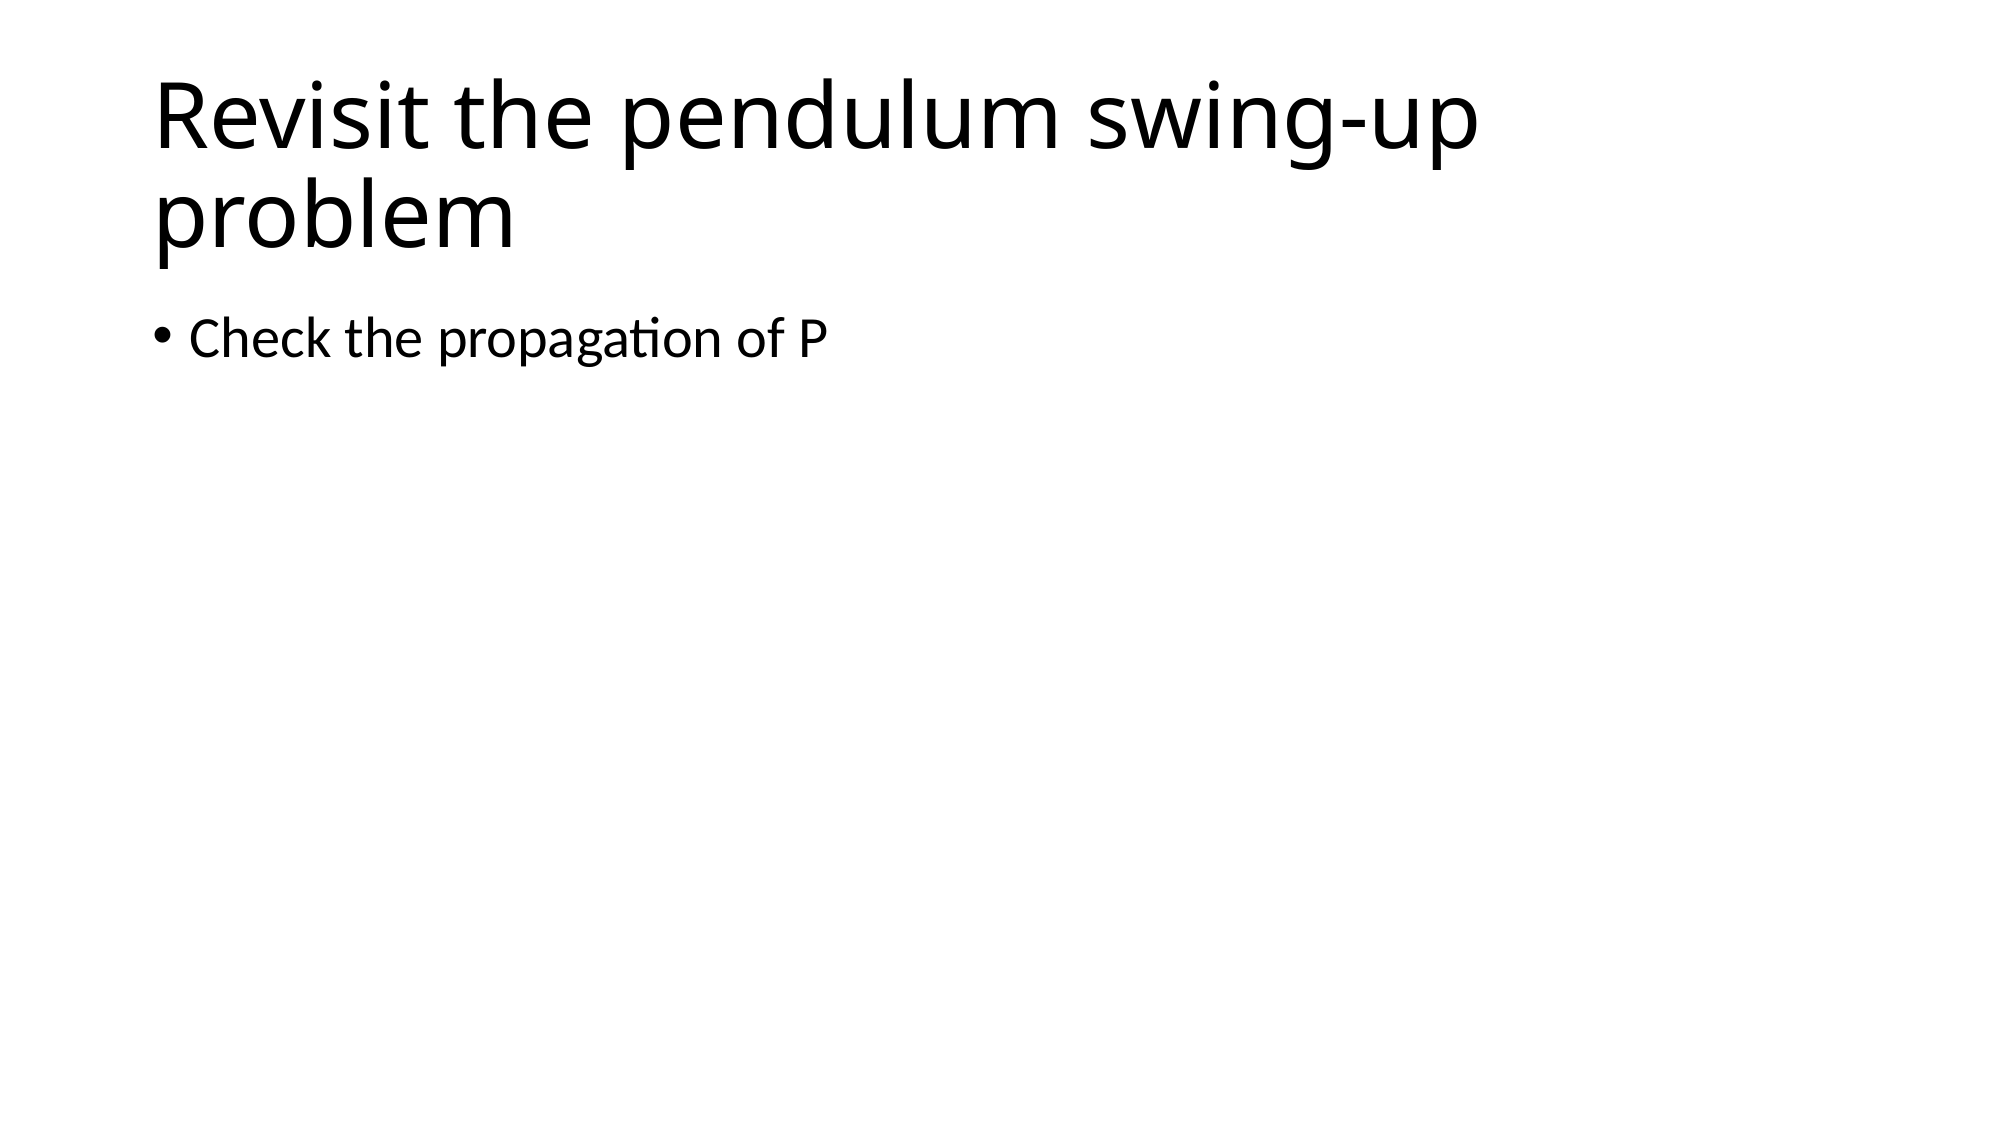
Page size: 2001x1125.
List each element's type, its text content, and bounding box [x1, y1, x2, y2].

title Revisit the pendulum swing-up problem [137, 59, 1863, 278]
list Check the propagation of P [137, 299, 1863, 1014]
